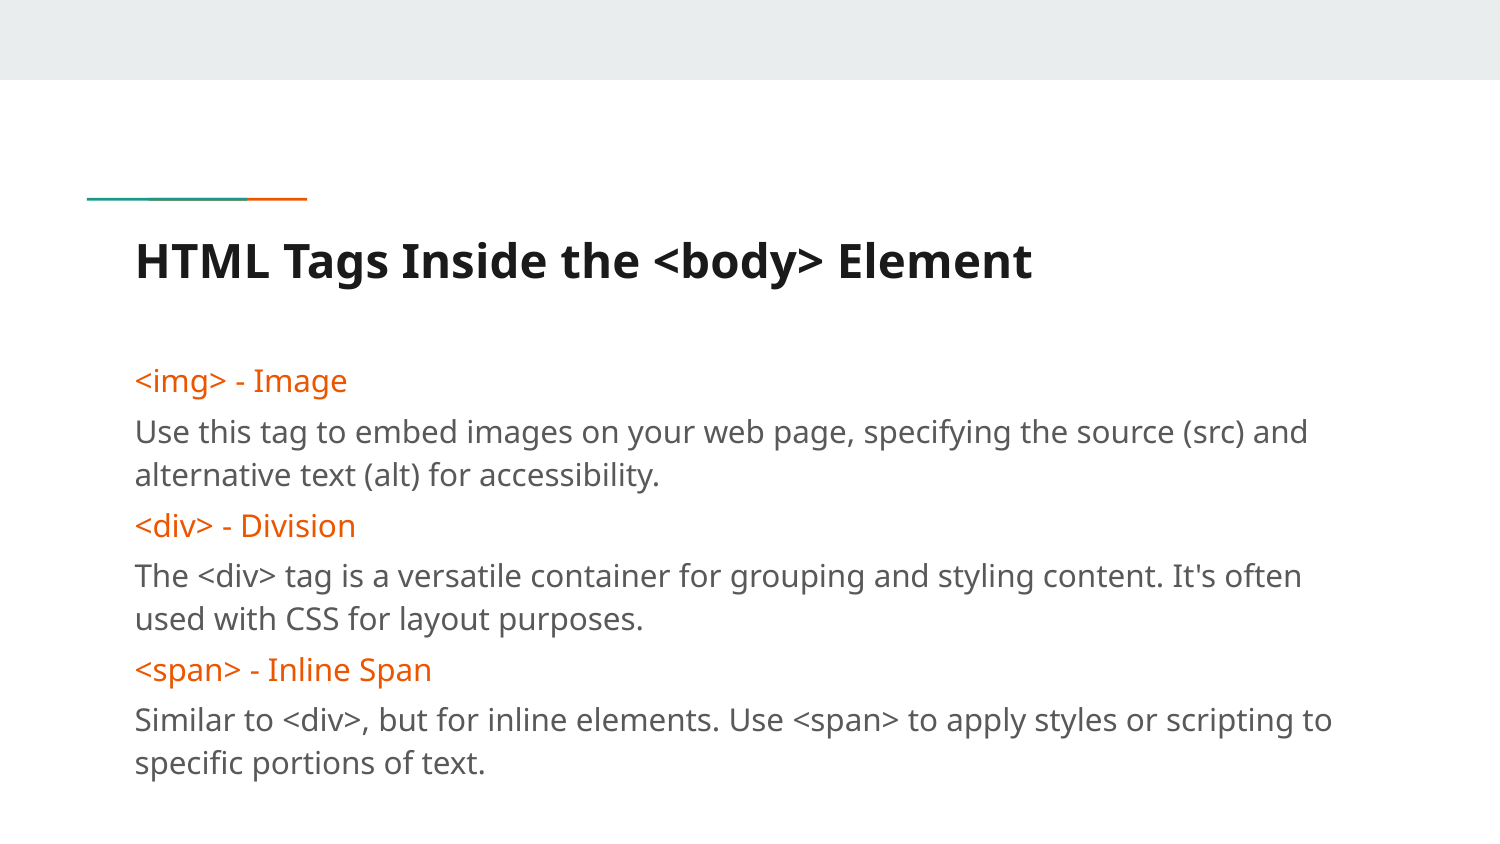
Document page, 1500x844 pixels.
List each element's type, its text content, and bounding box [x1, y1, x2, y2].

list <img> - Image Use this tag to embed images on your web page, specifying the source (src) and alternative text (alt) for accessibility. <div> - Division The <div> tag is a versatile container for grouping and styling content. It's often used with CSS for layout purposes. <span> - Inline Span Similar to <div>, but for inline elements. Use <span> to apply styles or scripting to specific portions of text. [119, 341, 1381, 810]
title HTML Tags Inside the <body> Element [119, 216, 1381, 305]
